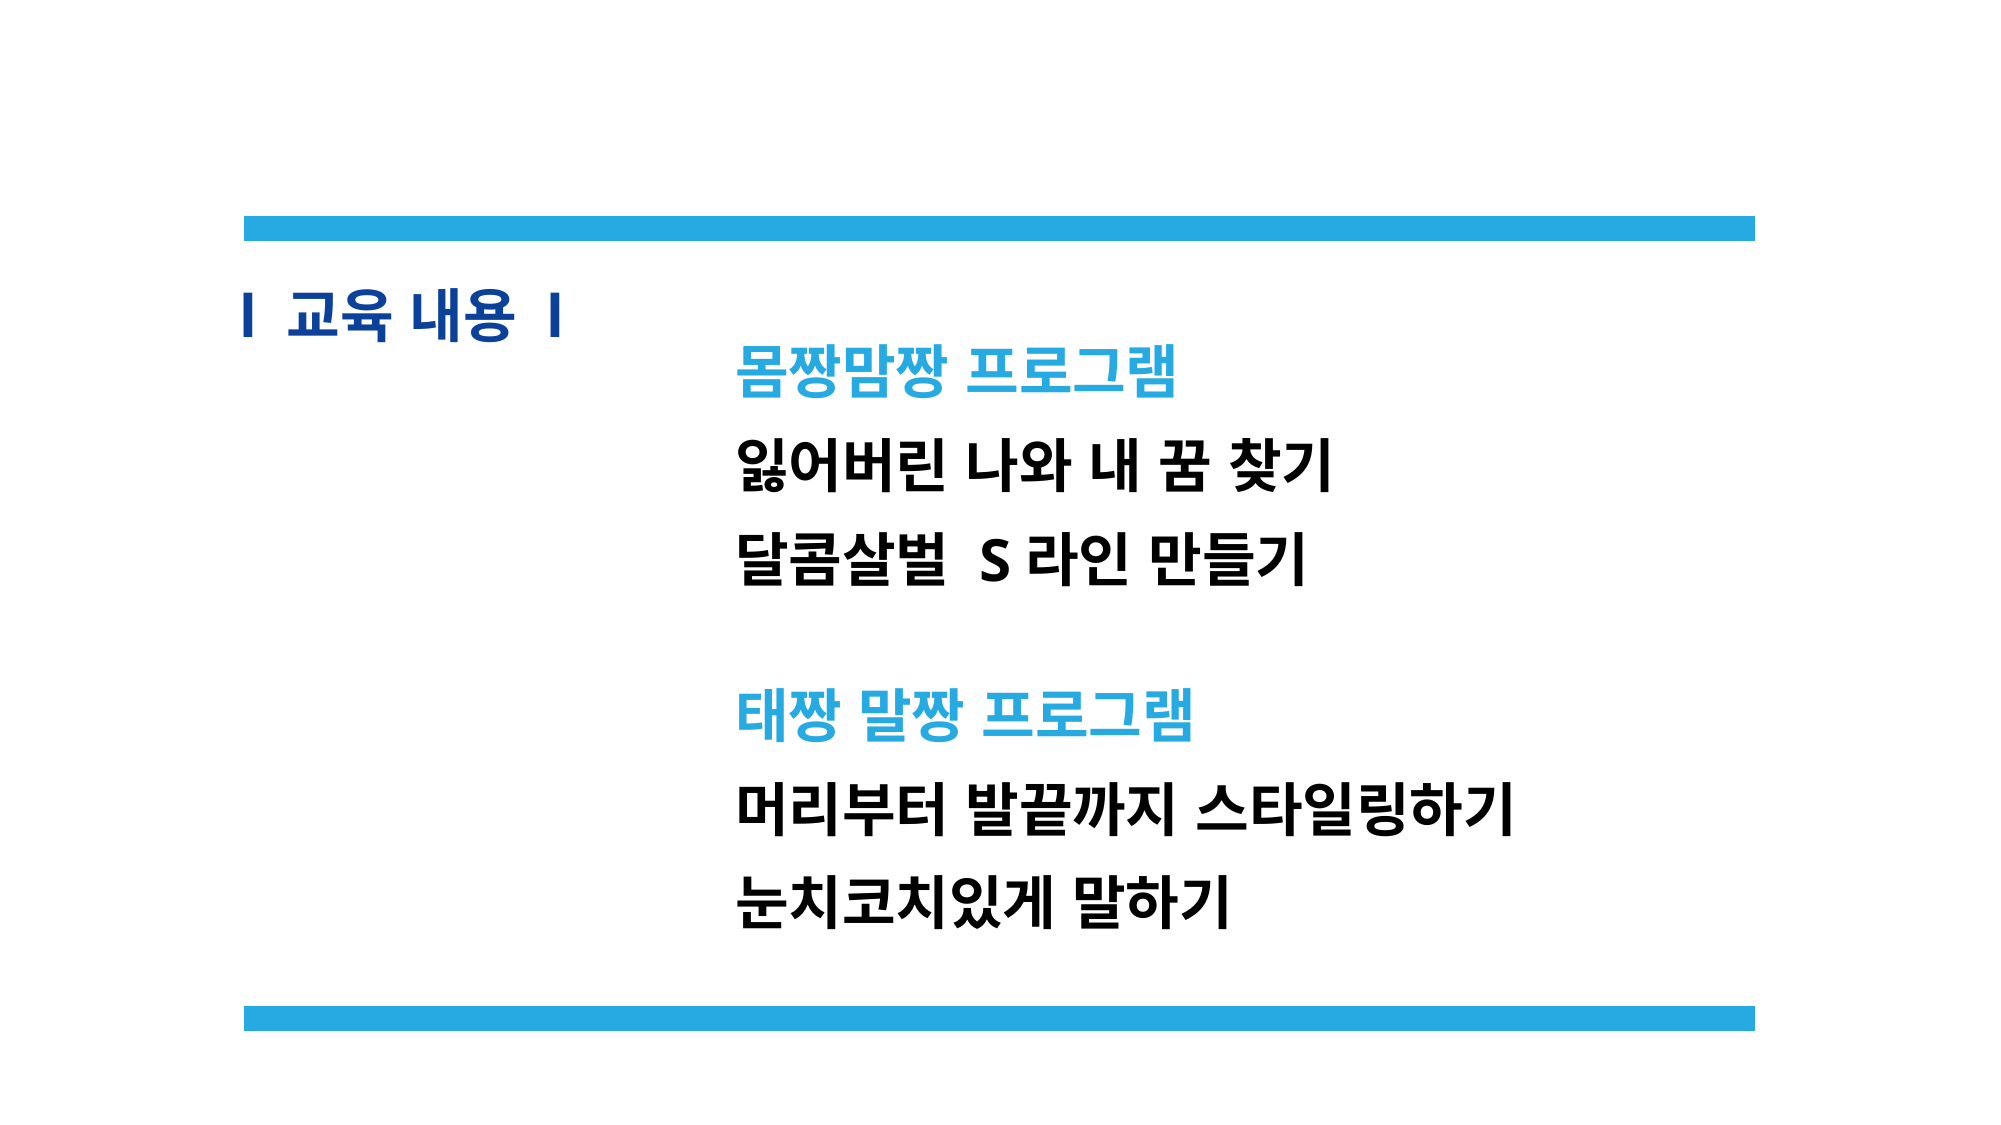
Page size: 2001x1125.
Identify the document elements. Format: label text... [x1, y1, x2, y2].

text_box l 교육 내용 l [224, 271, 580, 357]
text_box 몸짱맘짱 프로그램 잃어버린 나와 내 꿈 찾기 달콤살벌 S라인 만들기 태짱 말짱 프로그램 머리부터 발끝까지 스타일링하기 눈치코치있게 말하기 [720, 304, 1532, 944]
